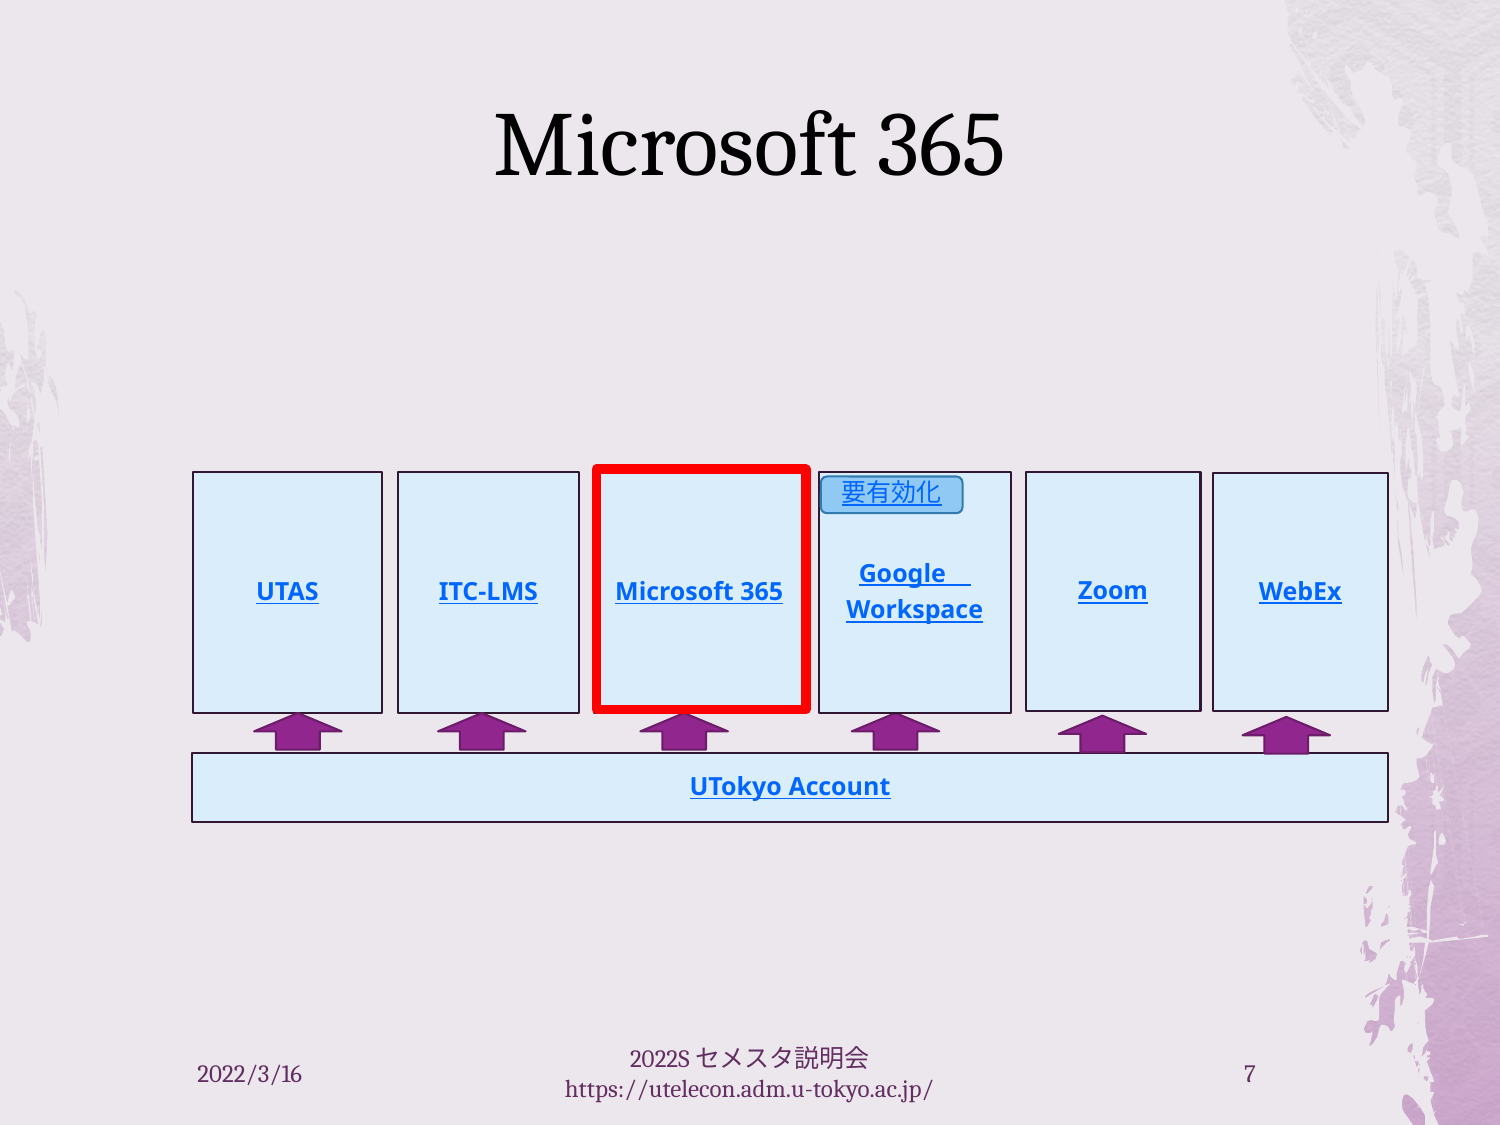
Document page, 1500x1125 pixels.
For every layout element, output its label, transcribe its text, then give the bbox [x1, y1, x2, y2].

footer 2022Sセメスタ説明会 https://utelecon.adm.u-tokyo.ac.jp/ [512, 1042, 988, 1103]
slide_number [75, 1042, 425, 1103]
slide_number 7 [1074, 1042, 1425, 1103]
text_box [192, 472, 1388, 823]
title Microsoft 365 [75, 45, 1425, 233]
